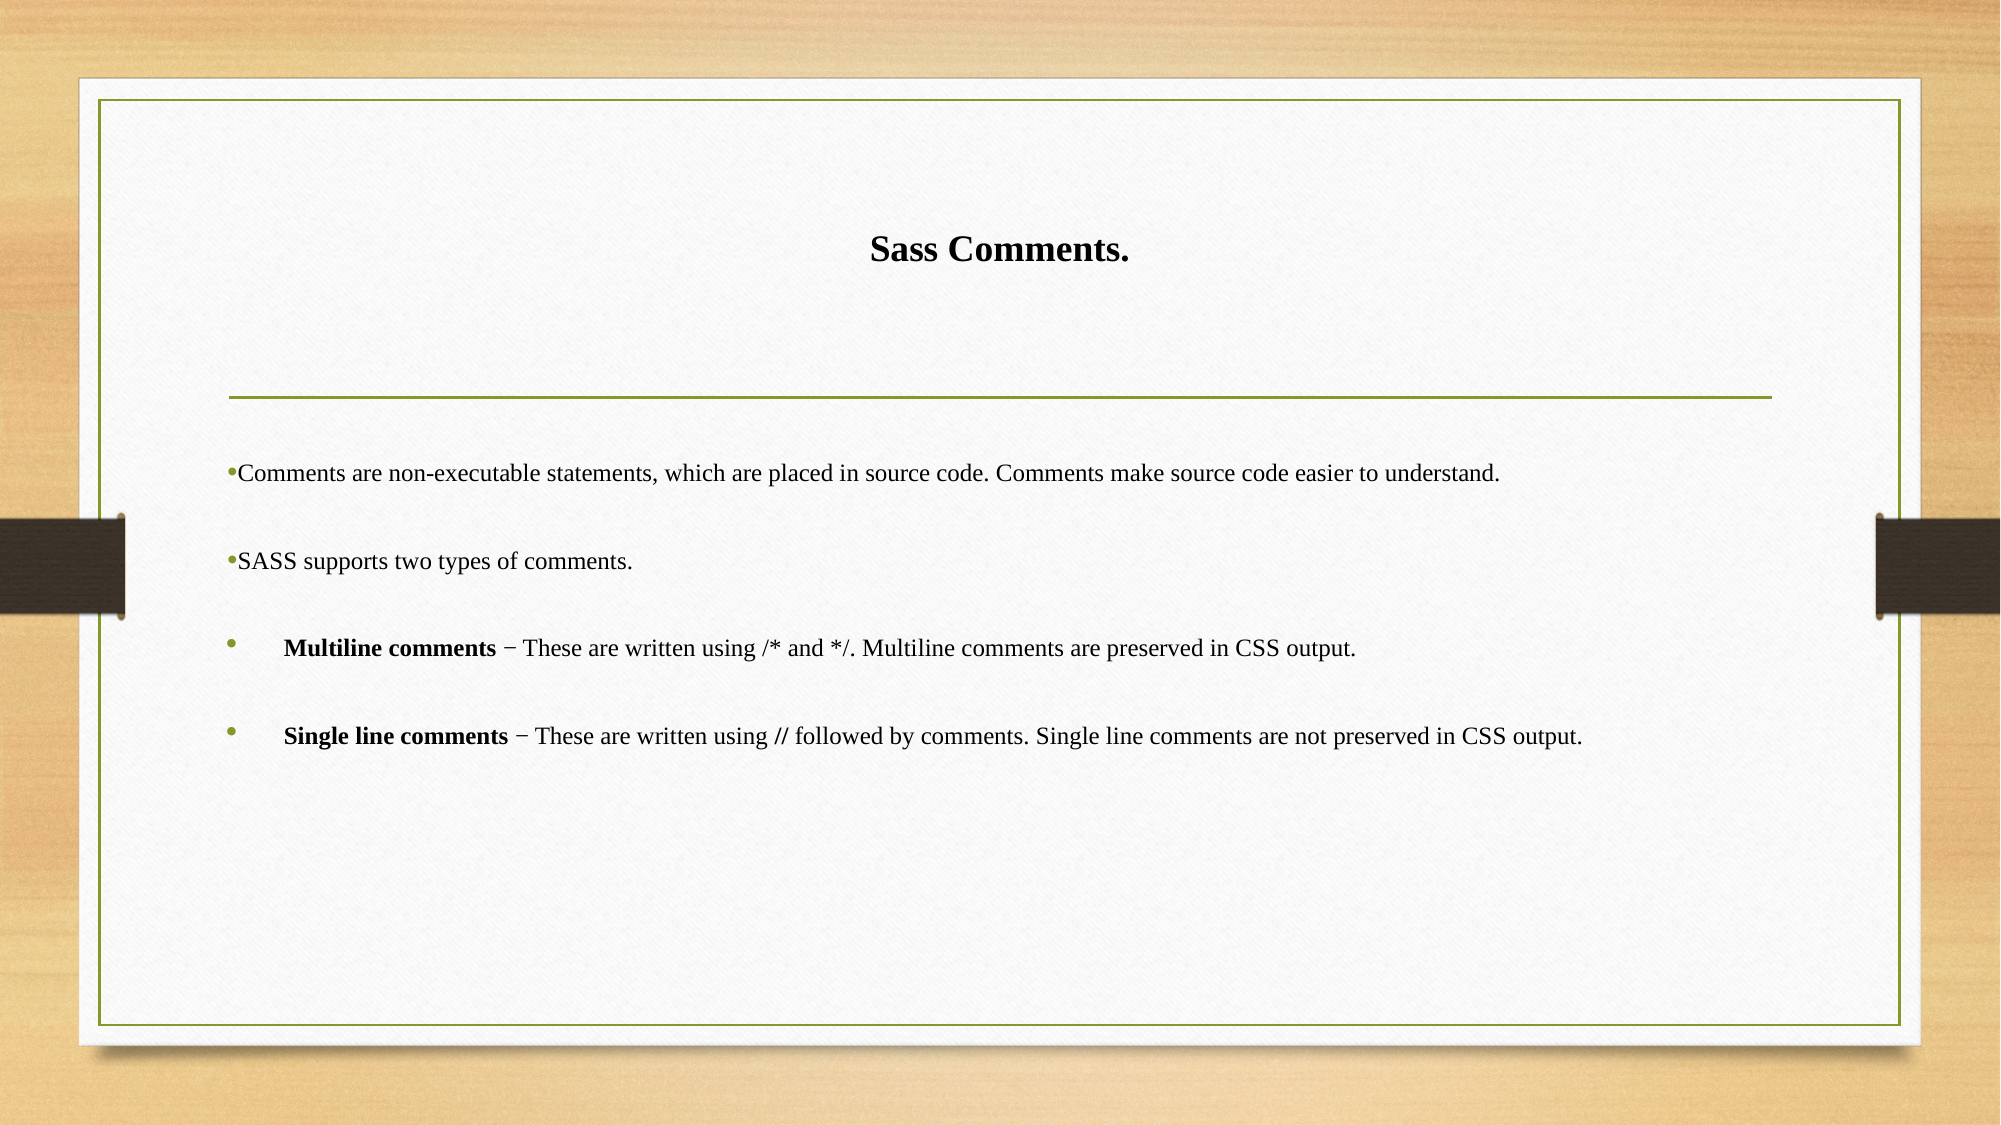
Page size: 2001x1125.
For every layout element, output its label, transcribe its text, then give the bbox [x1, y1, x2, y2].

title Sass Comments. [212, 161, 1788, 332]
list Comments are non-executable statements, which are placed in source code. Comments make source code easier to understand. SASS supports two types of comments. Multiline comments − These are written using /* and */. Multiline comments are preserved in CSS output. Single line comments − These are written using // followed by comments. Single line comments are not preserved in CSS output. [212, 419, 1788, 964]
picture [0, 0, 2001, 1125]
